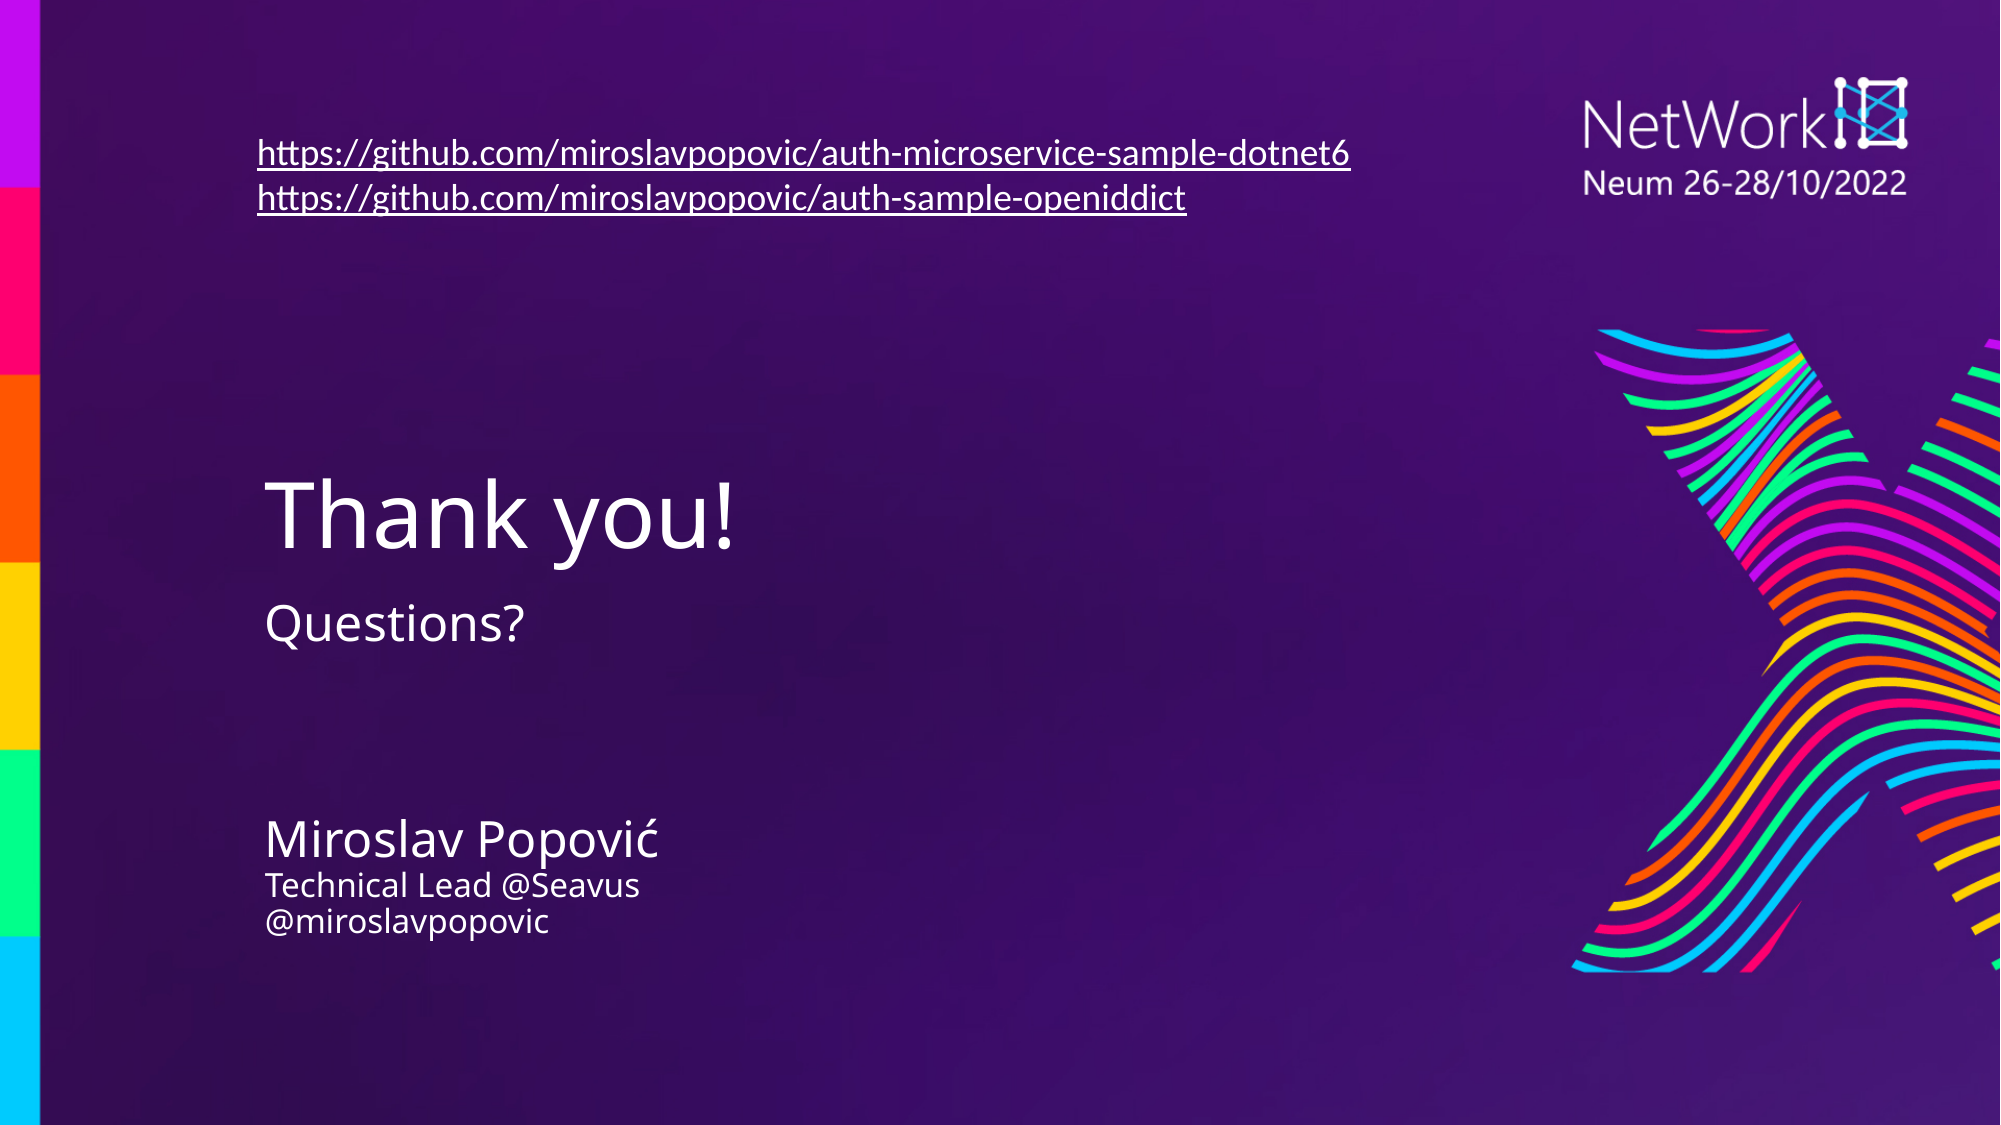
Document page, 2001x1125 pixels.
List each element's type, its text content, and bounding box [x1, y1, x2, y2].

text_box Miroslav Popović Technical Lead @Seavus @miroslavpopovic [249, 807, 1115, 1004]
title Thank you! [249, 184, 1551, 576]
text_box https://github.com/miroslavpopovic/auth-microservice-sample-dotnet6 https://github.com/miroslavpopovic/auth-sample-openiddict [167, 120, 1413, 226]
picture [0, 0, 2000, 1125]
subtitle Questions? [249, 590, 1551, 863]
